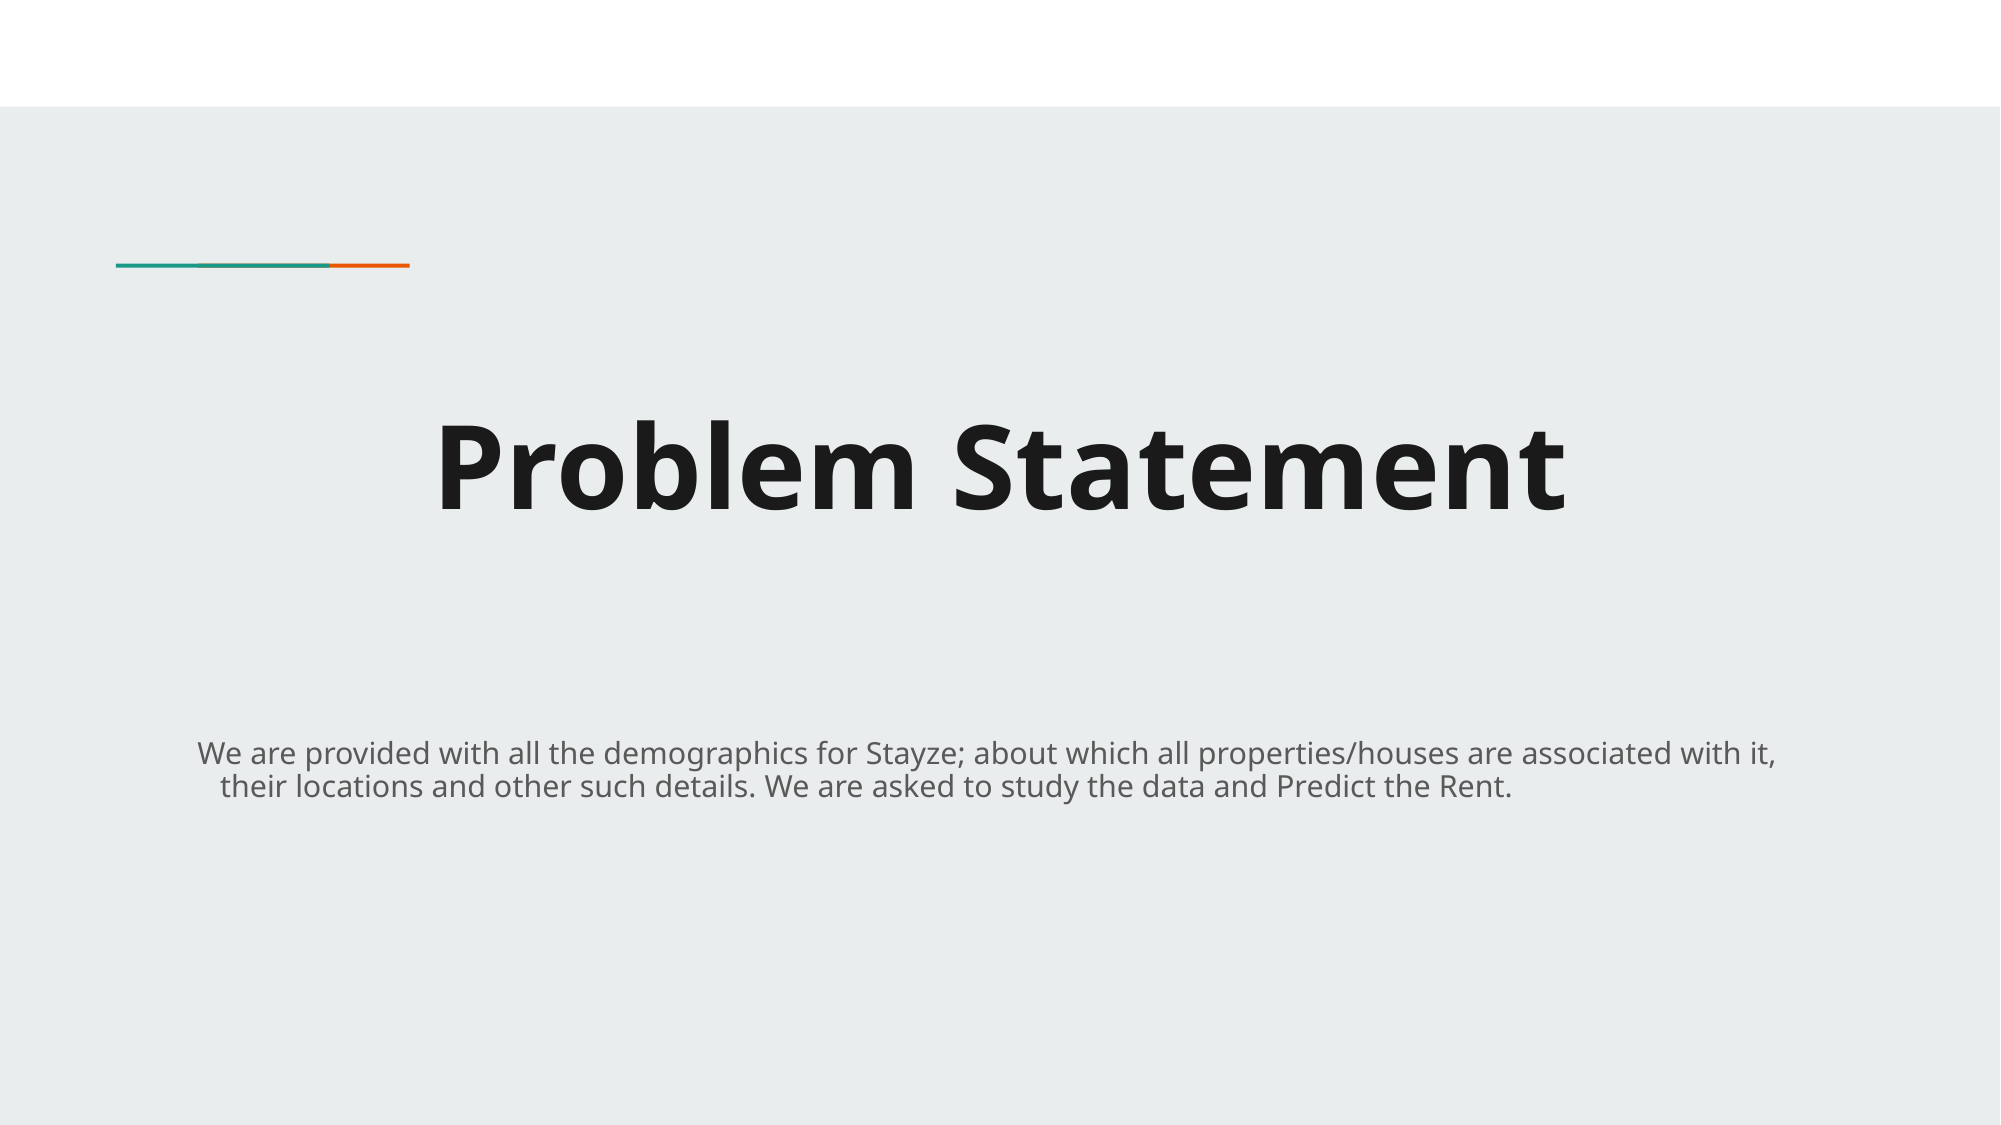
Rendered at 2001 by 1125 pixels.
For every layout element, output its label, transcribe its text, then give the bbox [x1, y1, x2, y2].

title Problem Statement [159, 289, 1842, 654]
subtitle We are provided with all the demographics for Stayze; about which all properties/houses are associated with it, their locations and other such details. We are asked to study the data and Predict the Rent. [159, 693, 1842, 813]
